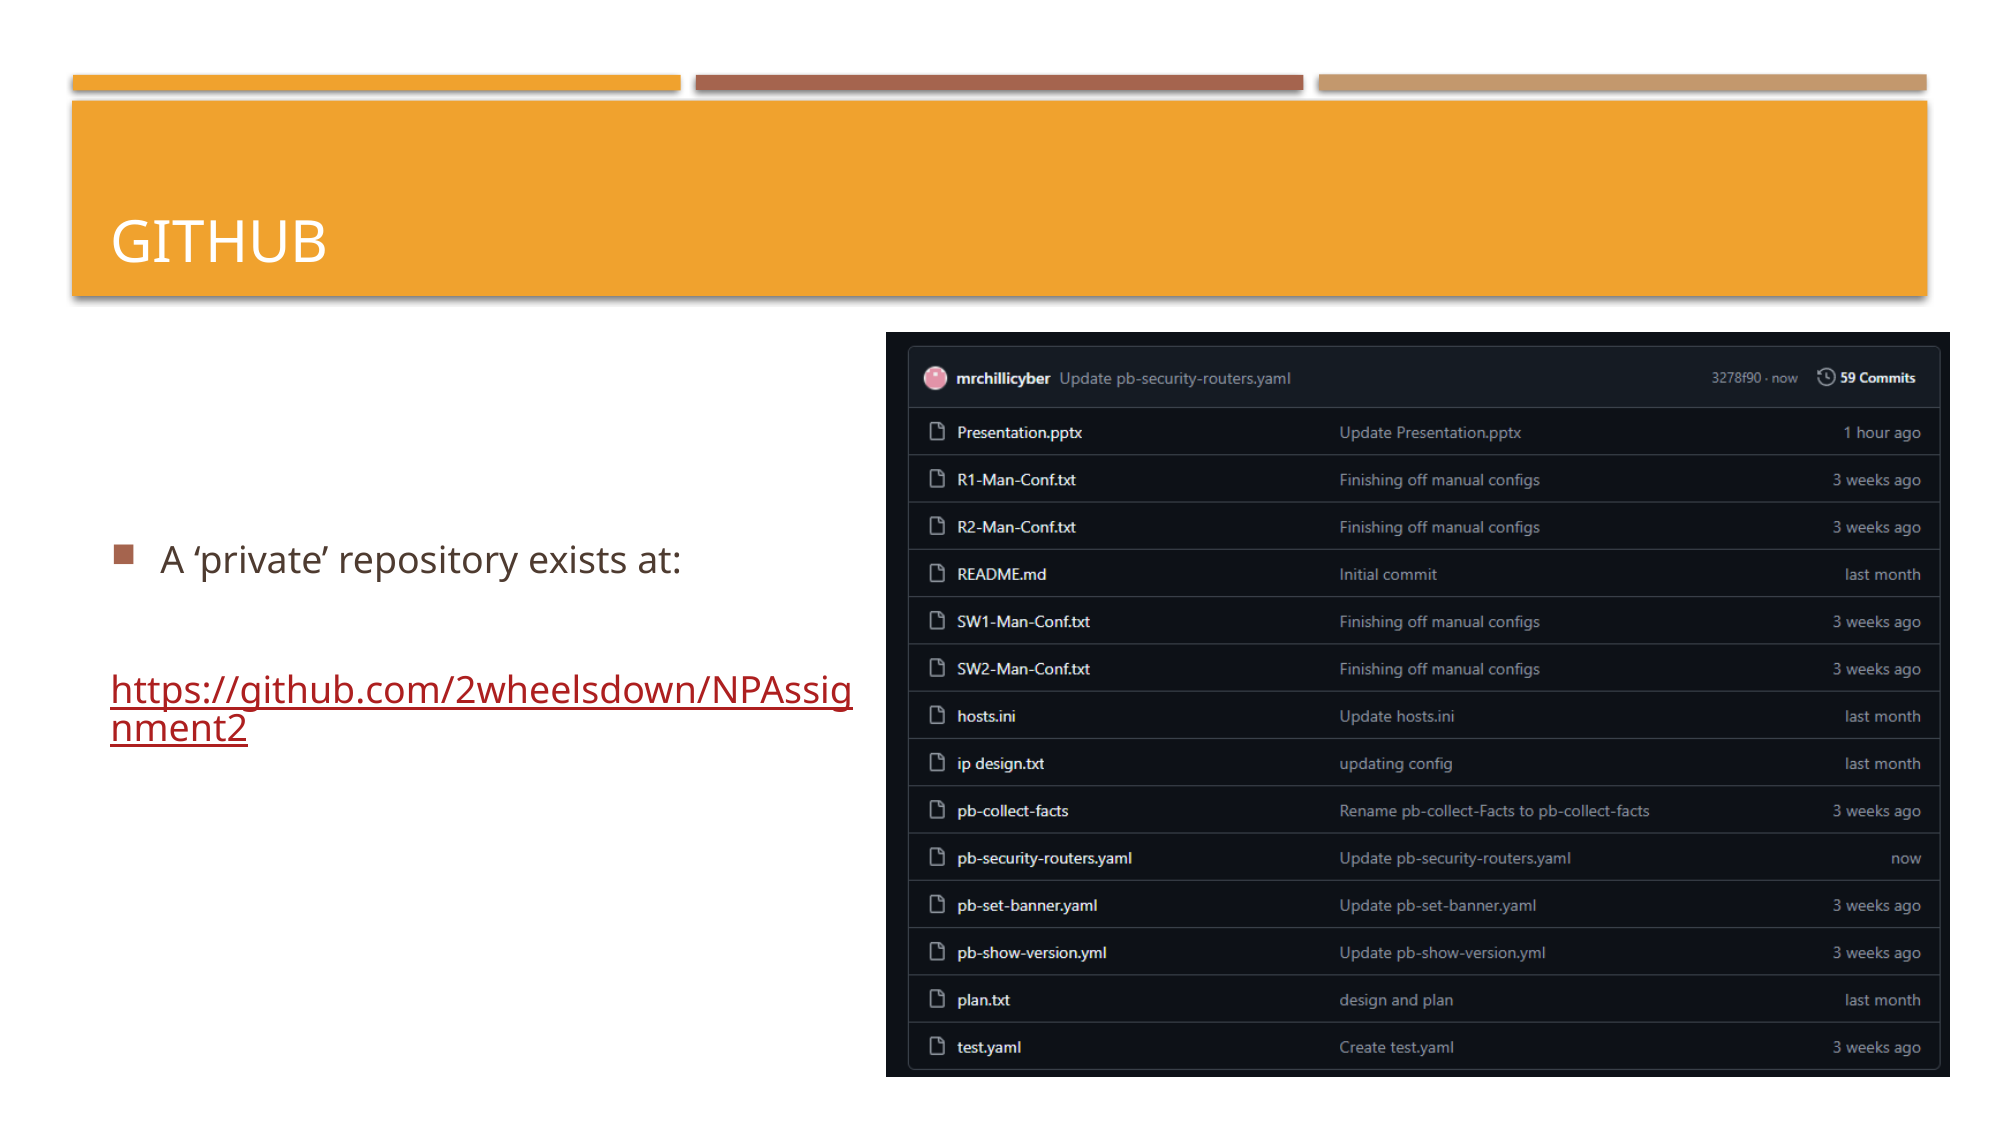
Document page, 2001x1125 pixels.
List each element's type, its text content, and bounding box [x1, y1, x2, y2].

list A ‘private’ repository exists at: https://github.com/2wheelsdown/NPAssignment2 [95, 357, 879, 962]
picture [885, 331, 1951, 1078]
title GitHub [95, 115, 1905, 282]
